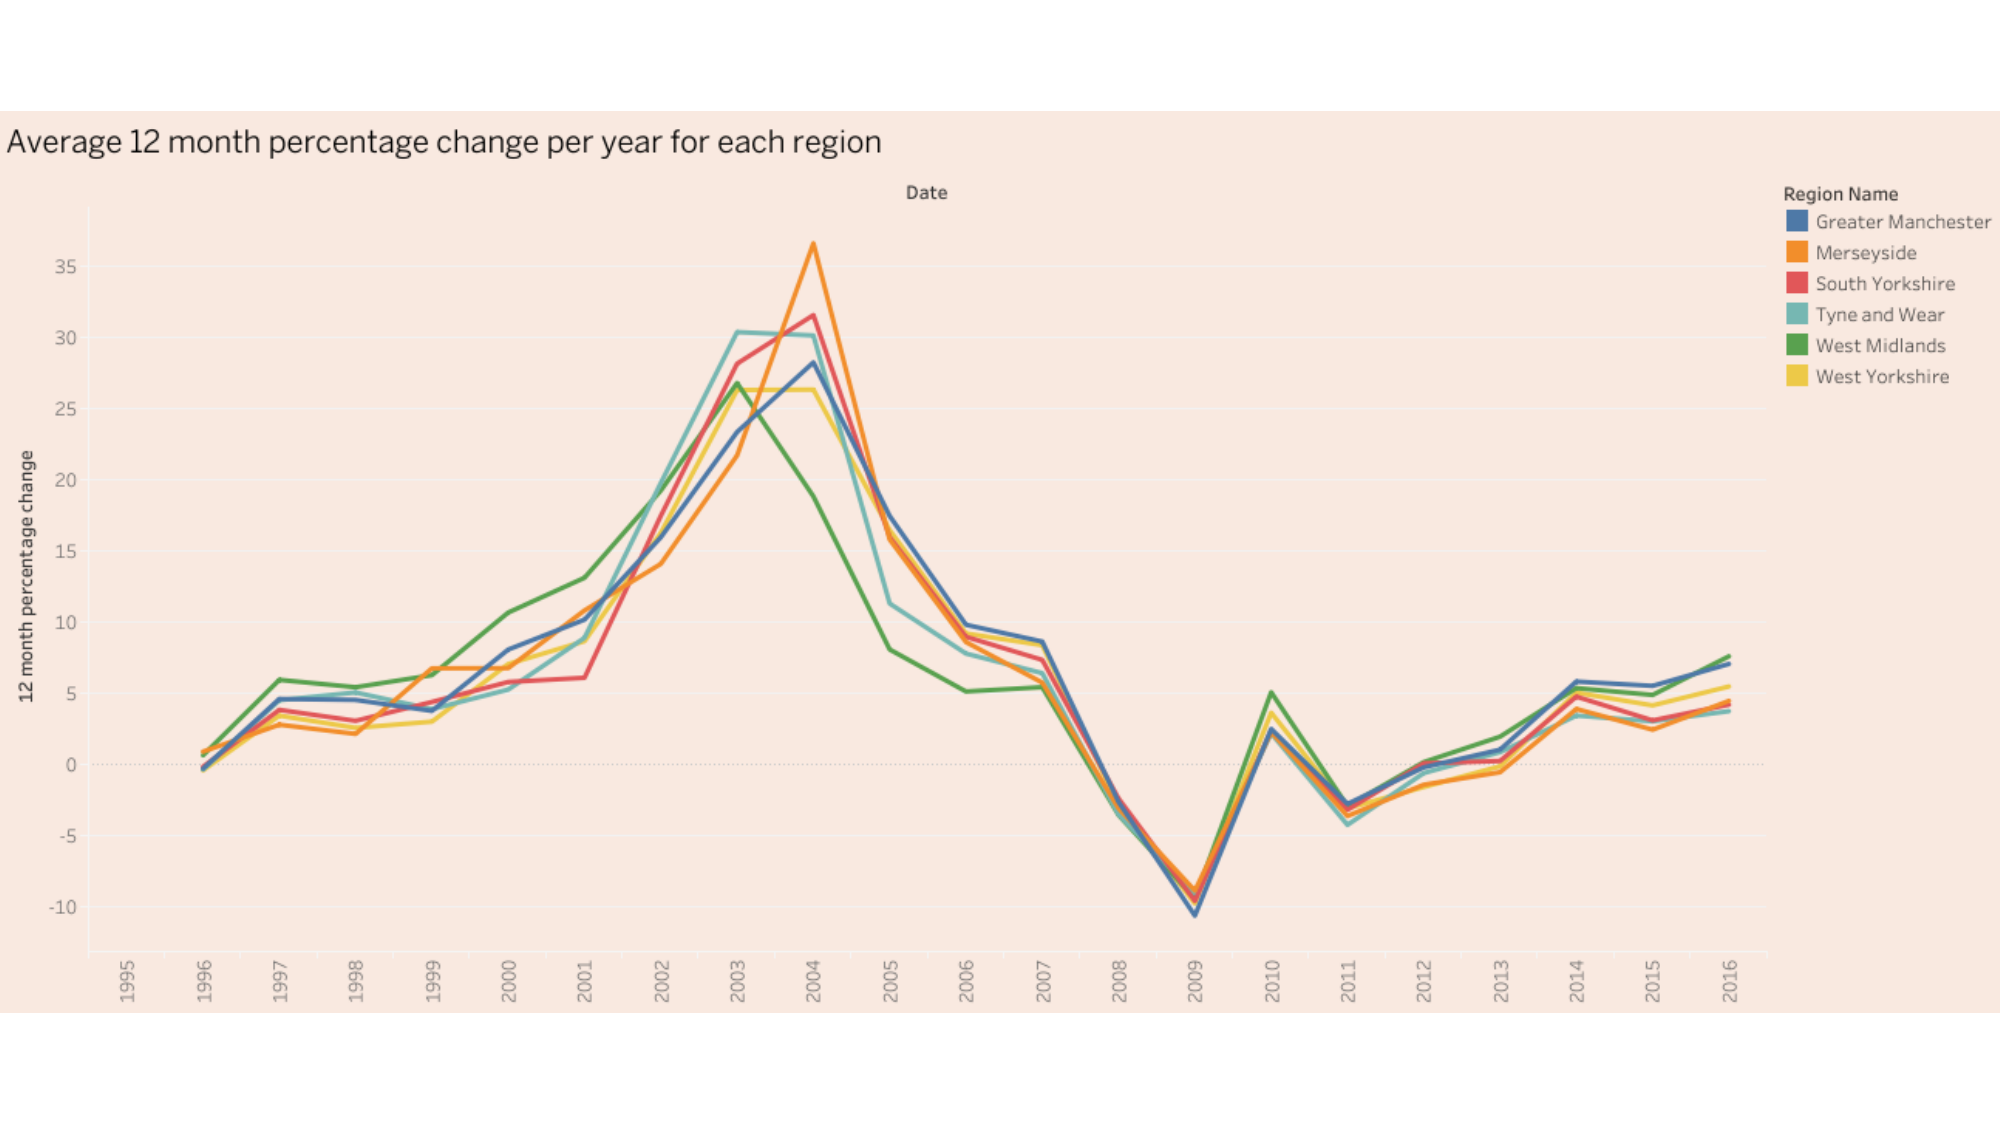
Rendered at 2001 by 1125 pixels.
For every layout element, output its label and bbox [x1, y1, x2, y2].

picture [0, 111, 2000, 1013]
